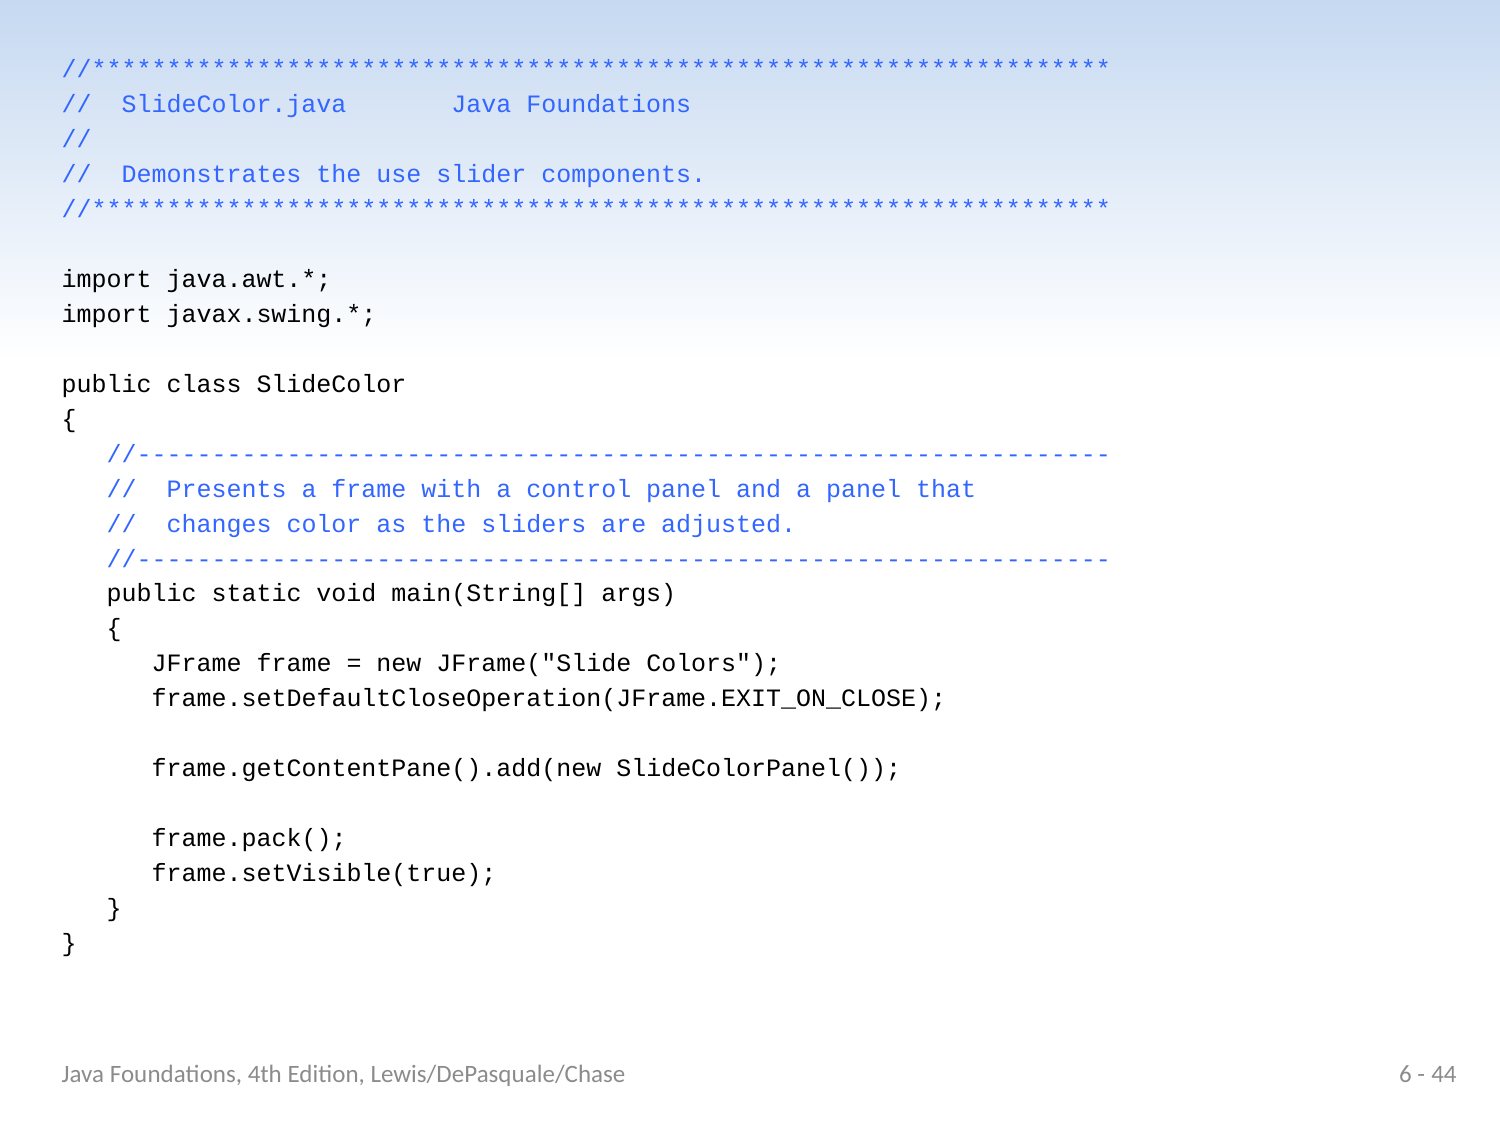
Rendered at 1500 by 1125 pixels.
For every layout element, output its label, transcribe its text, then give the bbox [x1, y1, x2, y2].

list //******************************************************************** // SlideColor.java Java Foundations // // Demonstrates the use slider components. //******************************************************************** import java.awt.*; import javax.swing.*; public class SlideColor { //----------------------------------------------------------------- // Presents a frame with a control panel and a panel that // changes color as the sliders are adjusted. //----------------------------------------------------------------- public static void main(String[] args) { JFrame frame = new JFrame("Slide Colors"); frame.setDefaultCloseOperation(JFrame.EXIT_ON_CLOSE); frame.getContentPane().add(new SlideColorPanel()); frame.pack(); frame.setVisible(true); } } [46, 45, 1473, 1043]
footer Java Foundations, 4th Edition, Lewis/DePasquale/Chase [46, 1042, 1122, 1103]
slide_number 6 - 44 [1122, 1042, 1472, 1103]
